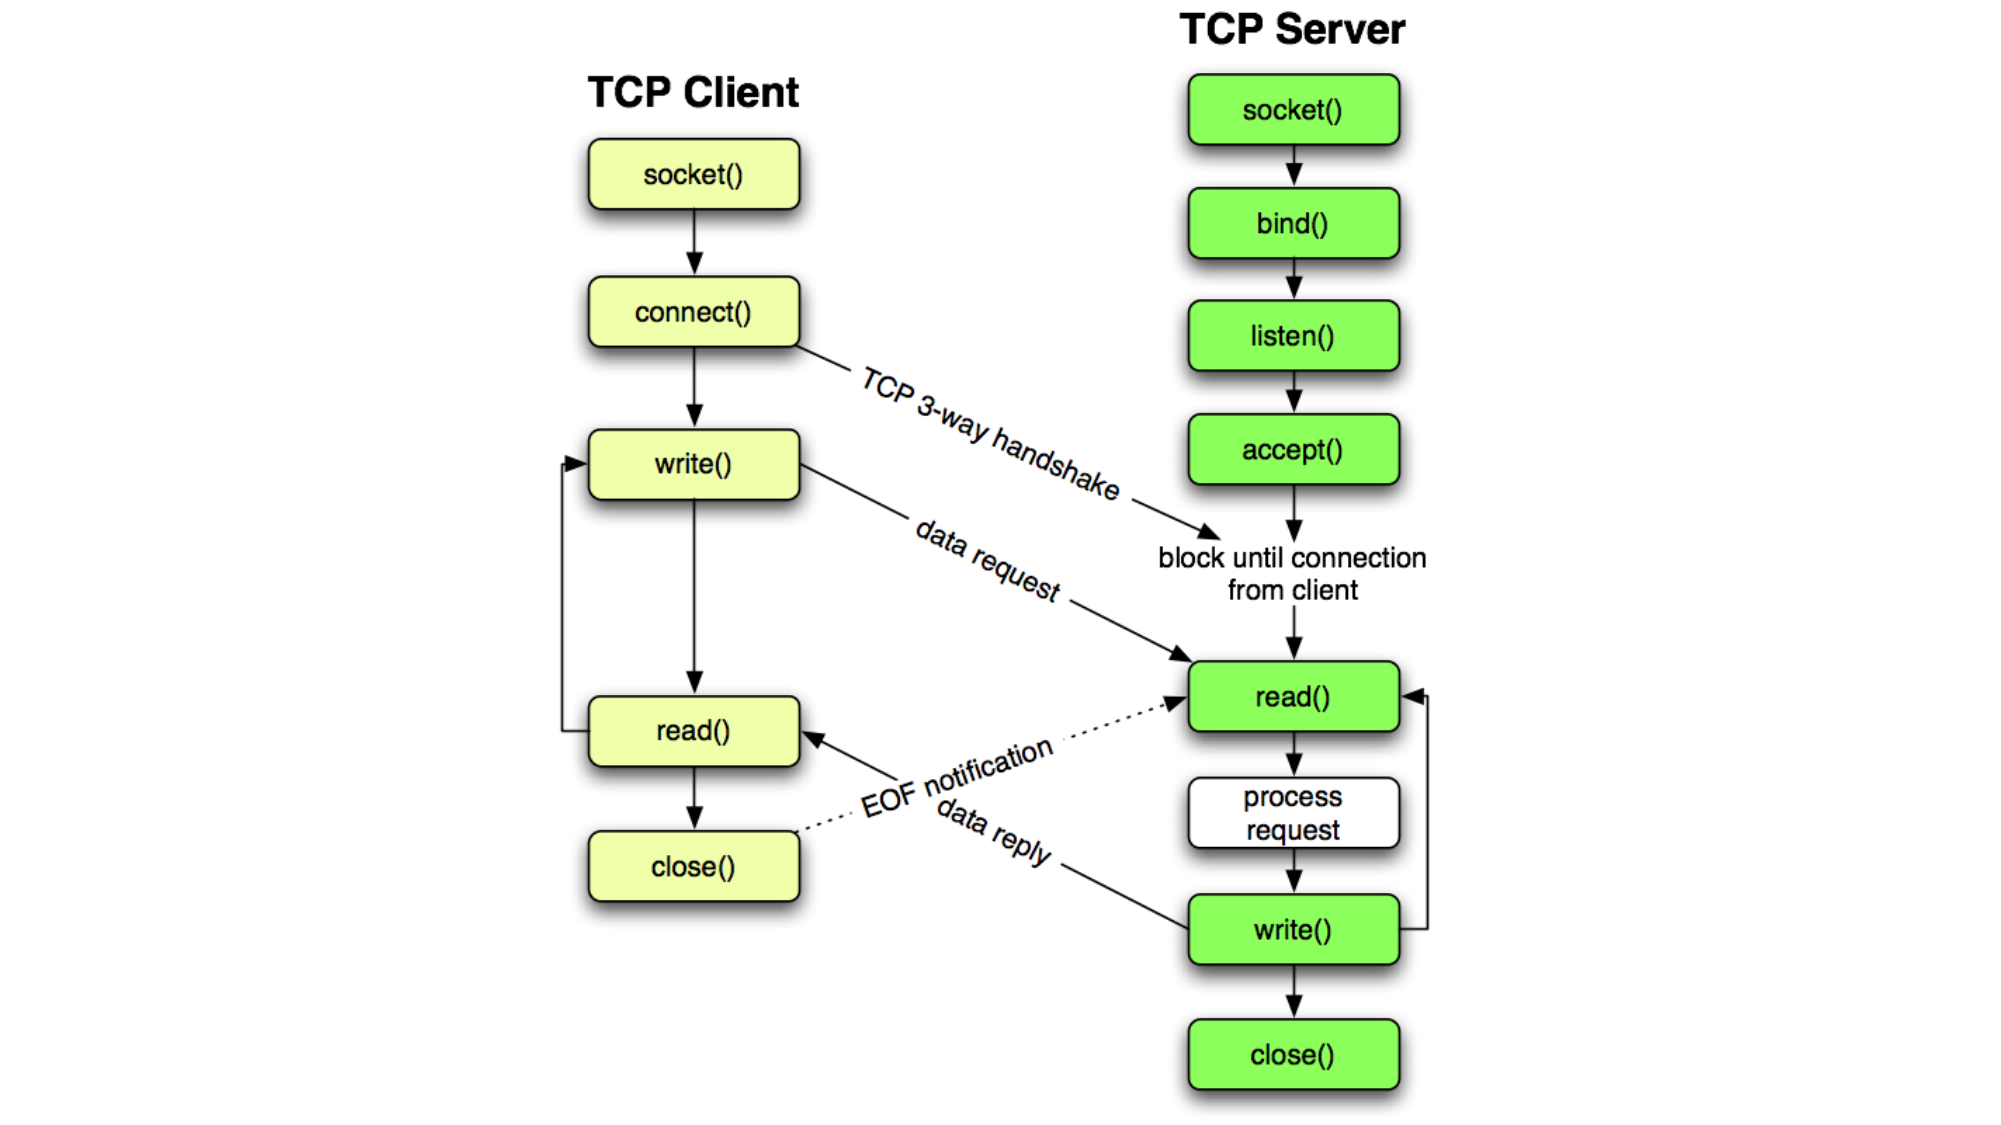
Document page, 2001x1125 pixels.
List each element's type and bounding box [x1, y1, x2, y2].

picture [556, 0, 1444, 1125]
